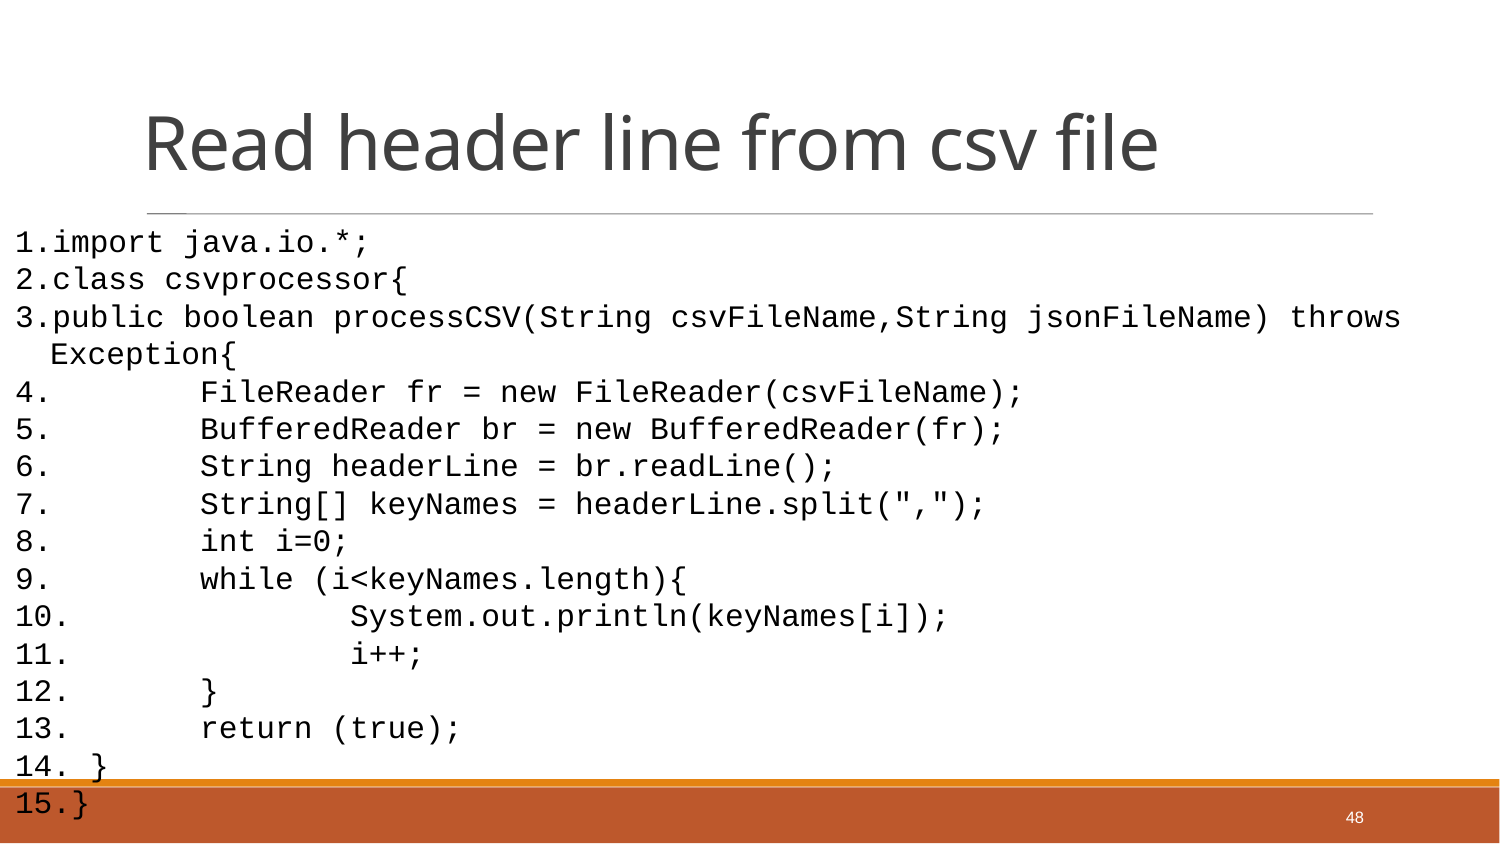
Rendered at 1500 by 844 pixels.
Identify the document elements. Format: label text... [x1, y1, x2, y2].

text_box Read header line from csv file [127, 14, 1365, 193]
text_box import java.io.*; class csvprocessor{ public boolean processCSV(String csvFileName,String jsonFileName) throws Exception{ FileReader fr = new FileReader(csvFileName); BufferedReader br = new BufferedReader(fr); String headerLine = br.readLine(); String[] keyNames = headerLine.split(","); int i=0; while (i<keyNames.length){ System.out.println(keyNames[i]); i++; } return (true); } } [0, 213, 1500, 844]
